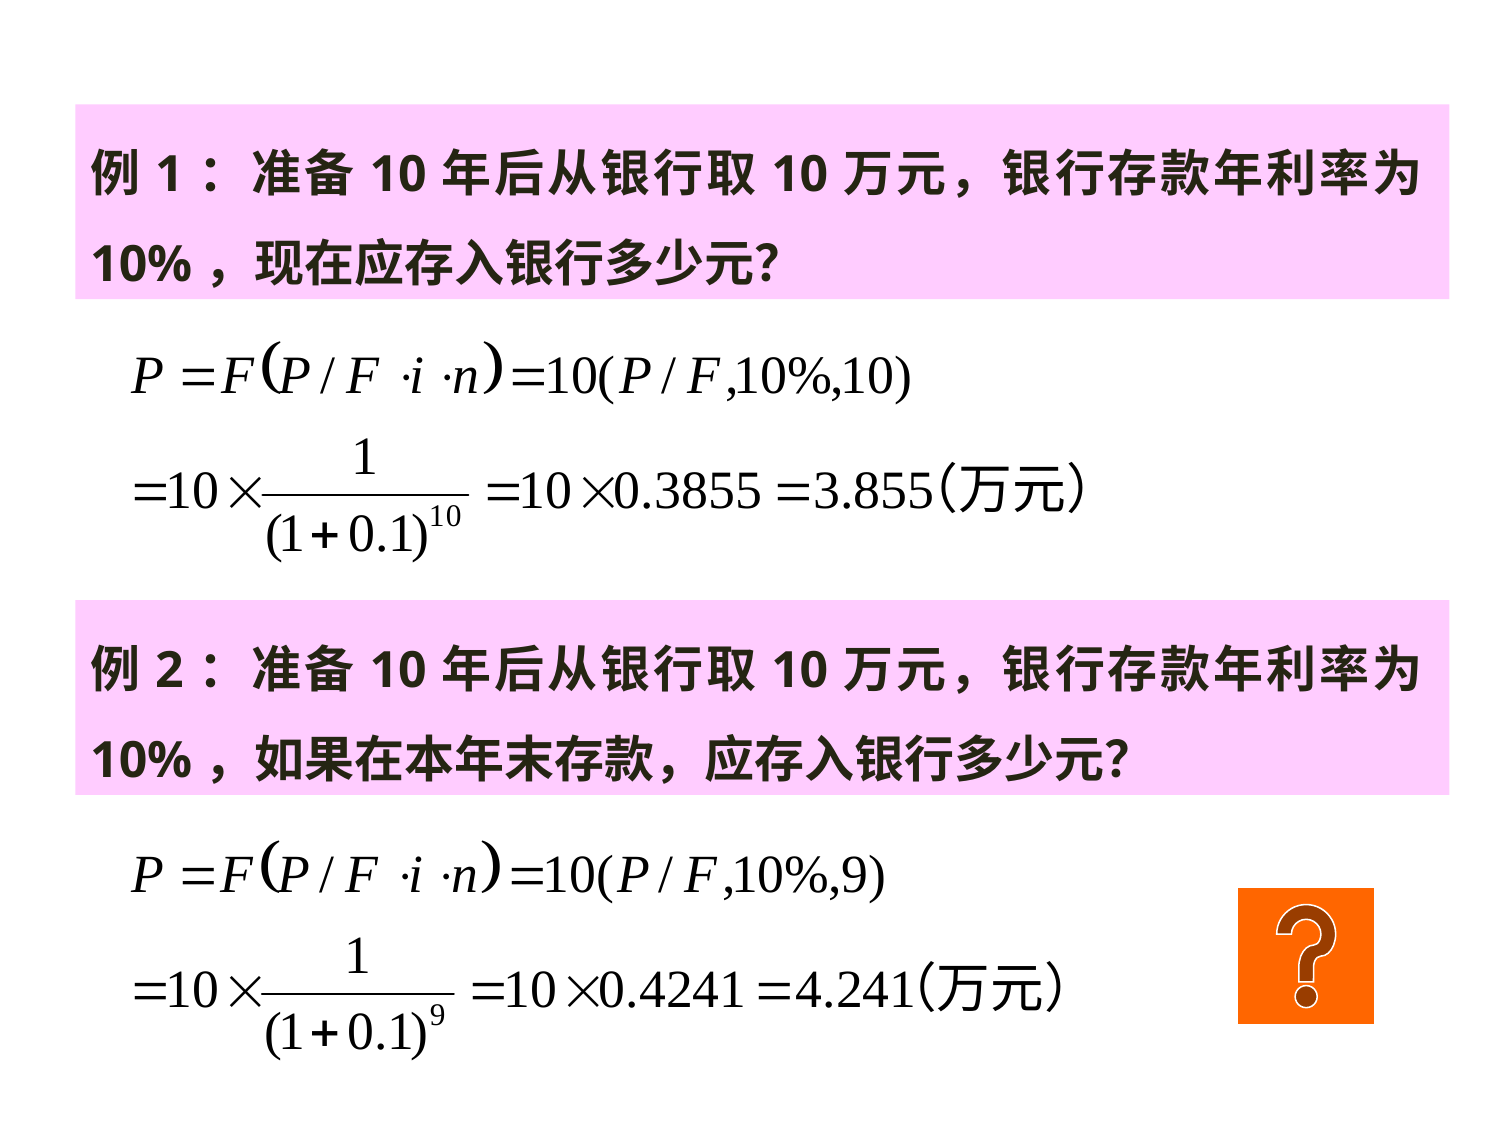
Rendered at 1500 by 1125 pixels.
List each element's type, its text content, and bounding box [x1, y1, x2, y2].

text_box 例1：准备10年后从银行取10万元，银行存款年利率为10%，现在应存入银行多少元？ [75, 104, 1450, 300]
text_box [121, 839, 1079, 1073]
text_box 例2：准备10年后从银行取10万元，银行存款年利率为10%，如果在本年末存款，应存入银行多少元？ [75, 600, 1450, 795]
text_box [1237, 887, 1375, 1025]
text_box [121, 340, 1100, 575]
